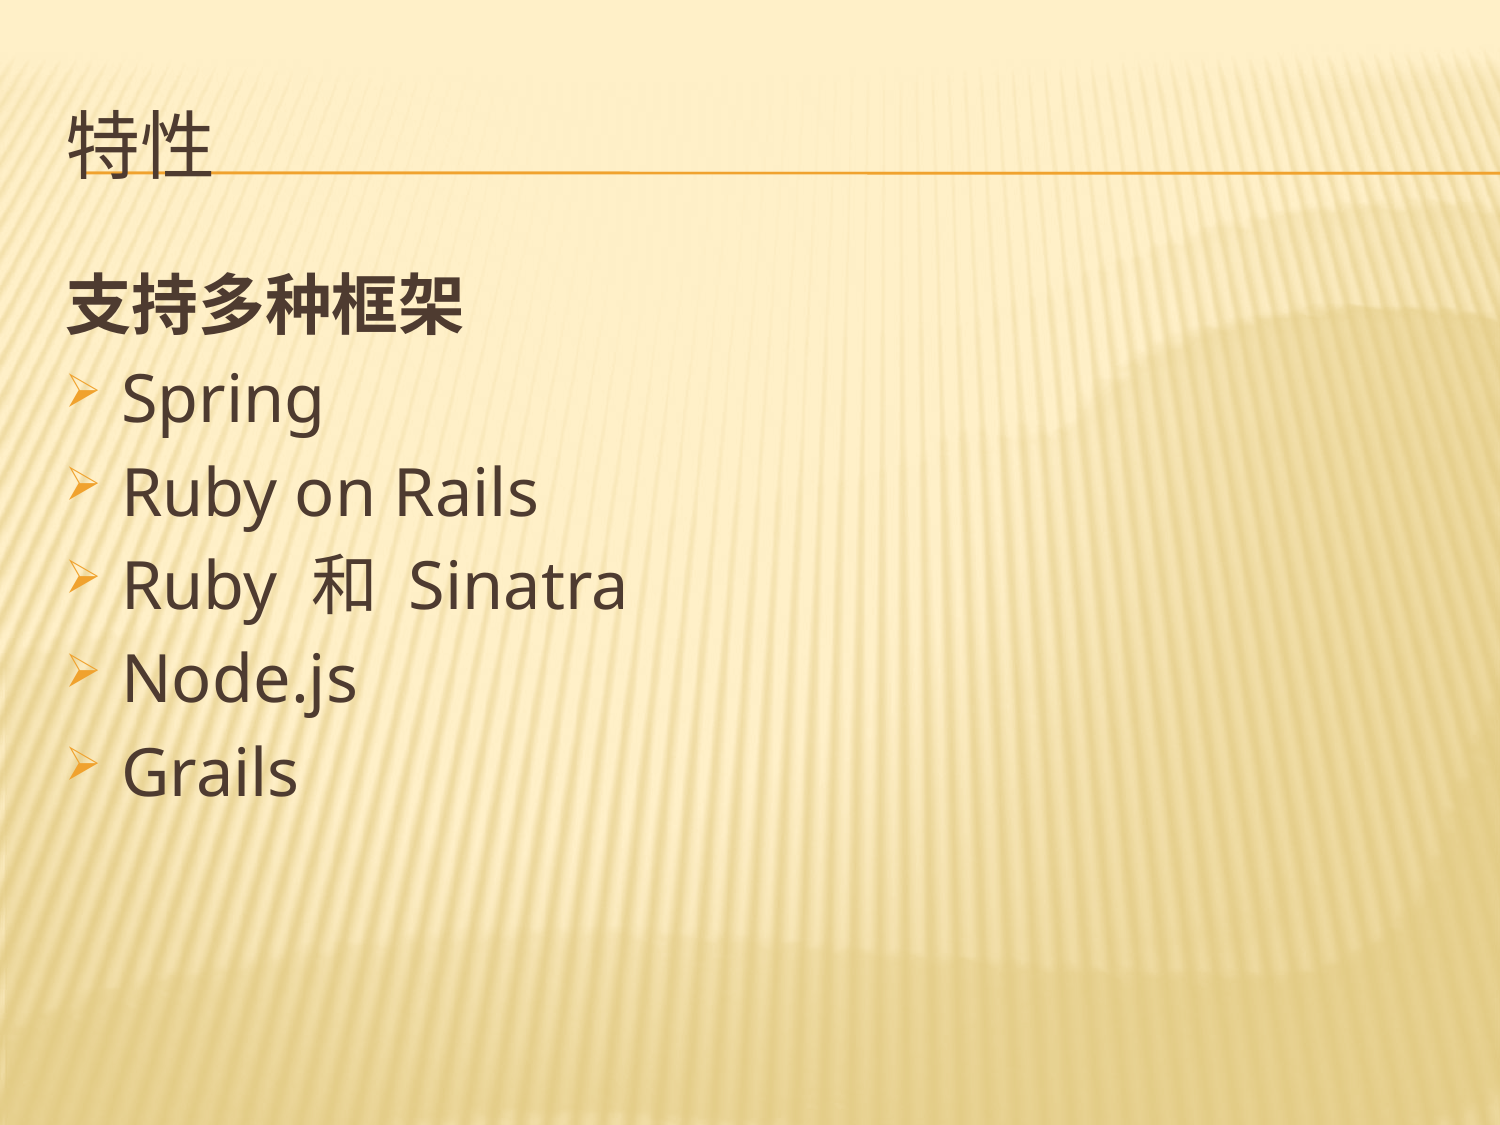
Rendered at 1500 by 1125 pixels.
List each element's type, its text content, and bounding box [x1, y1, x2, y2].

list 支持多种框架 Spring Ruby on Rails Ruby 和 Sinatra Node.js Grails [50, 254, 1475, 998]
title 特性 [50, 75, 1475, 213]
